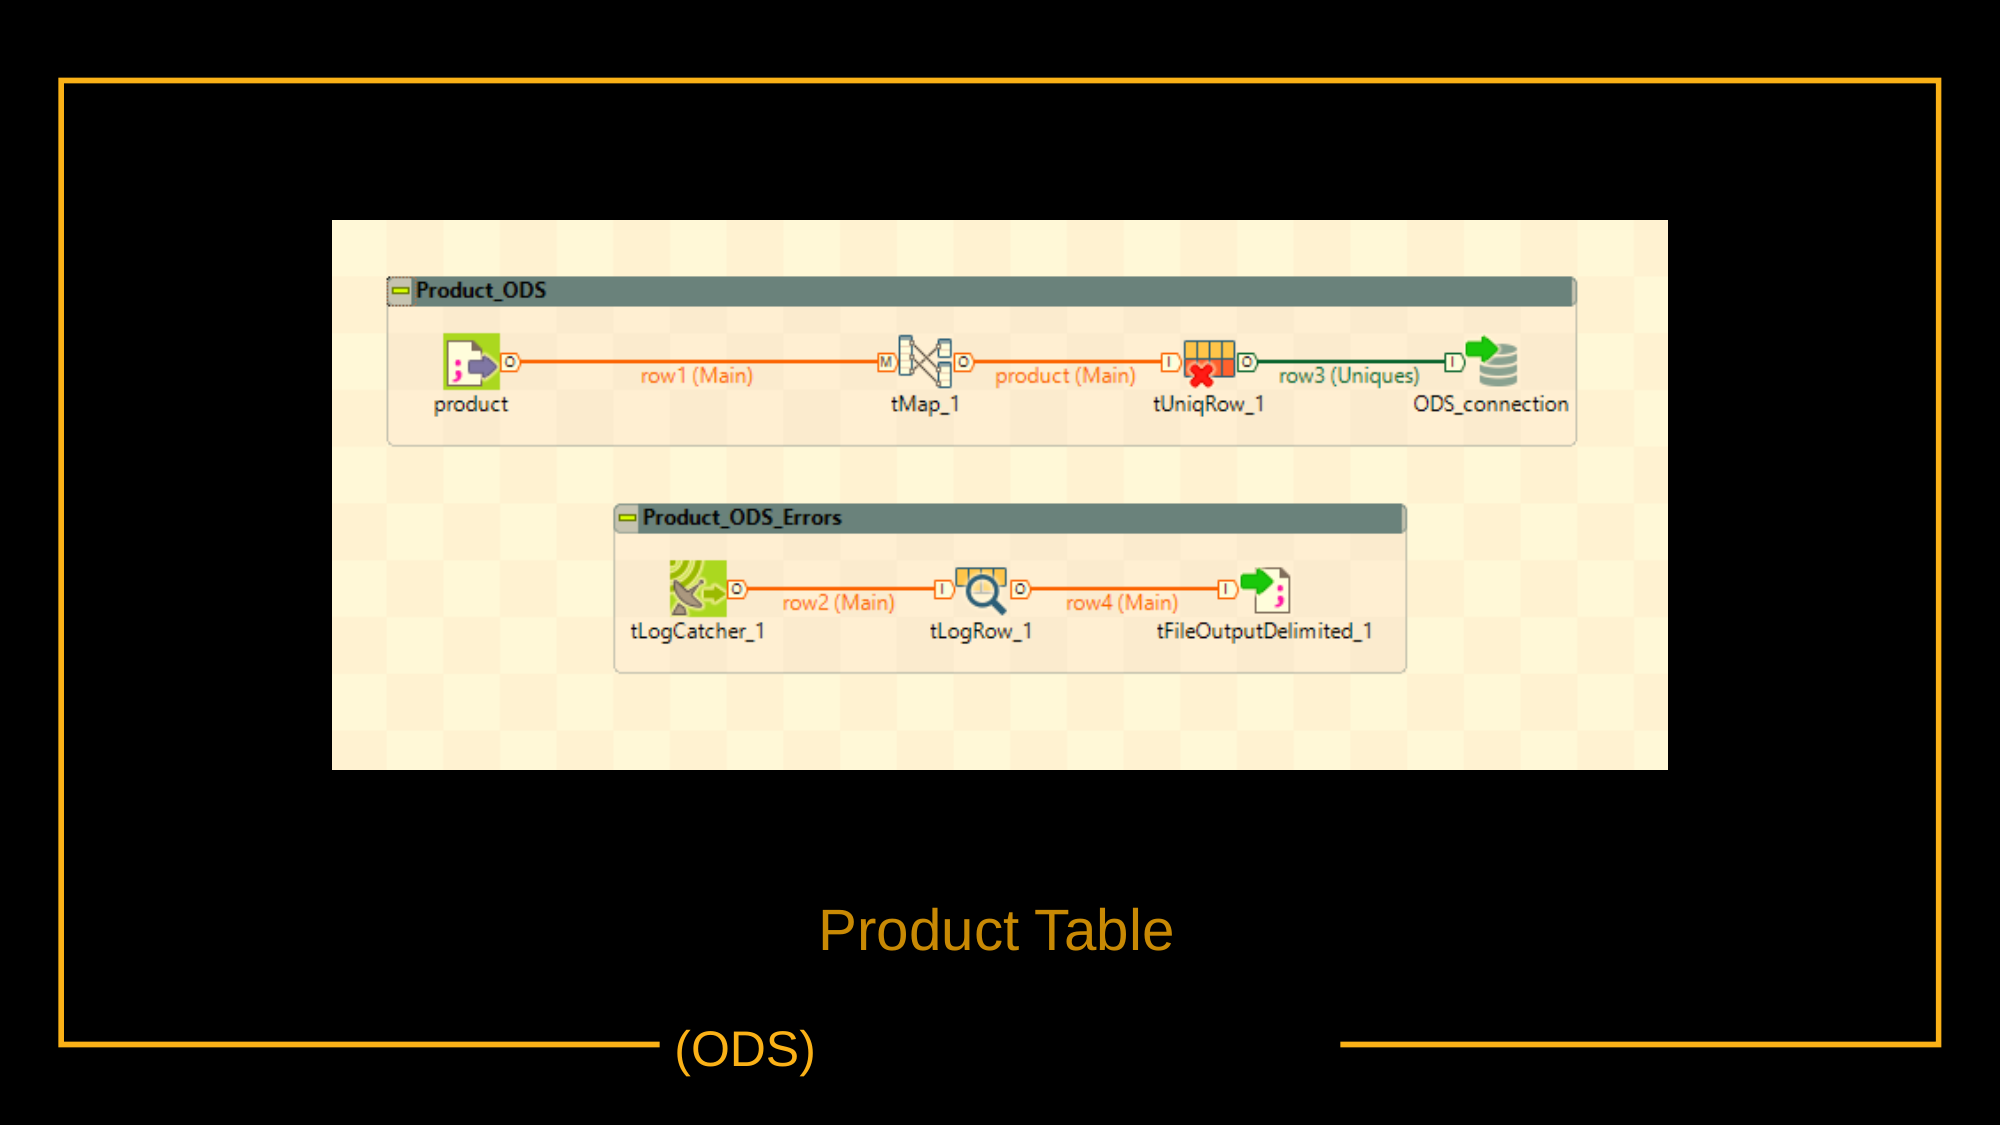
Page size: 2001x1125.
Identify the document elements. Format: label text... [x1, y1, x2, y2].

picture [331, 220, 1668, 770]
text_box (ODS) [659, 1008, 1341, 1084]
text_box Product Table [697, 891, 1297, 962]
